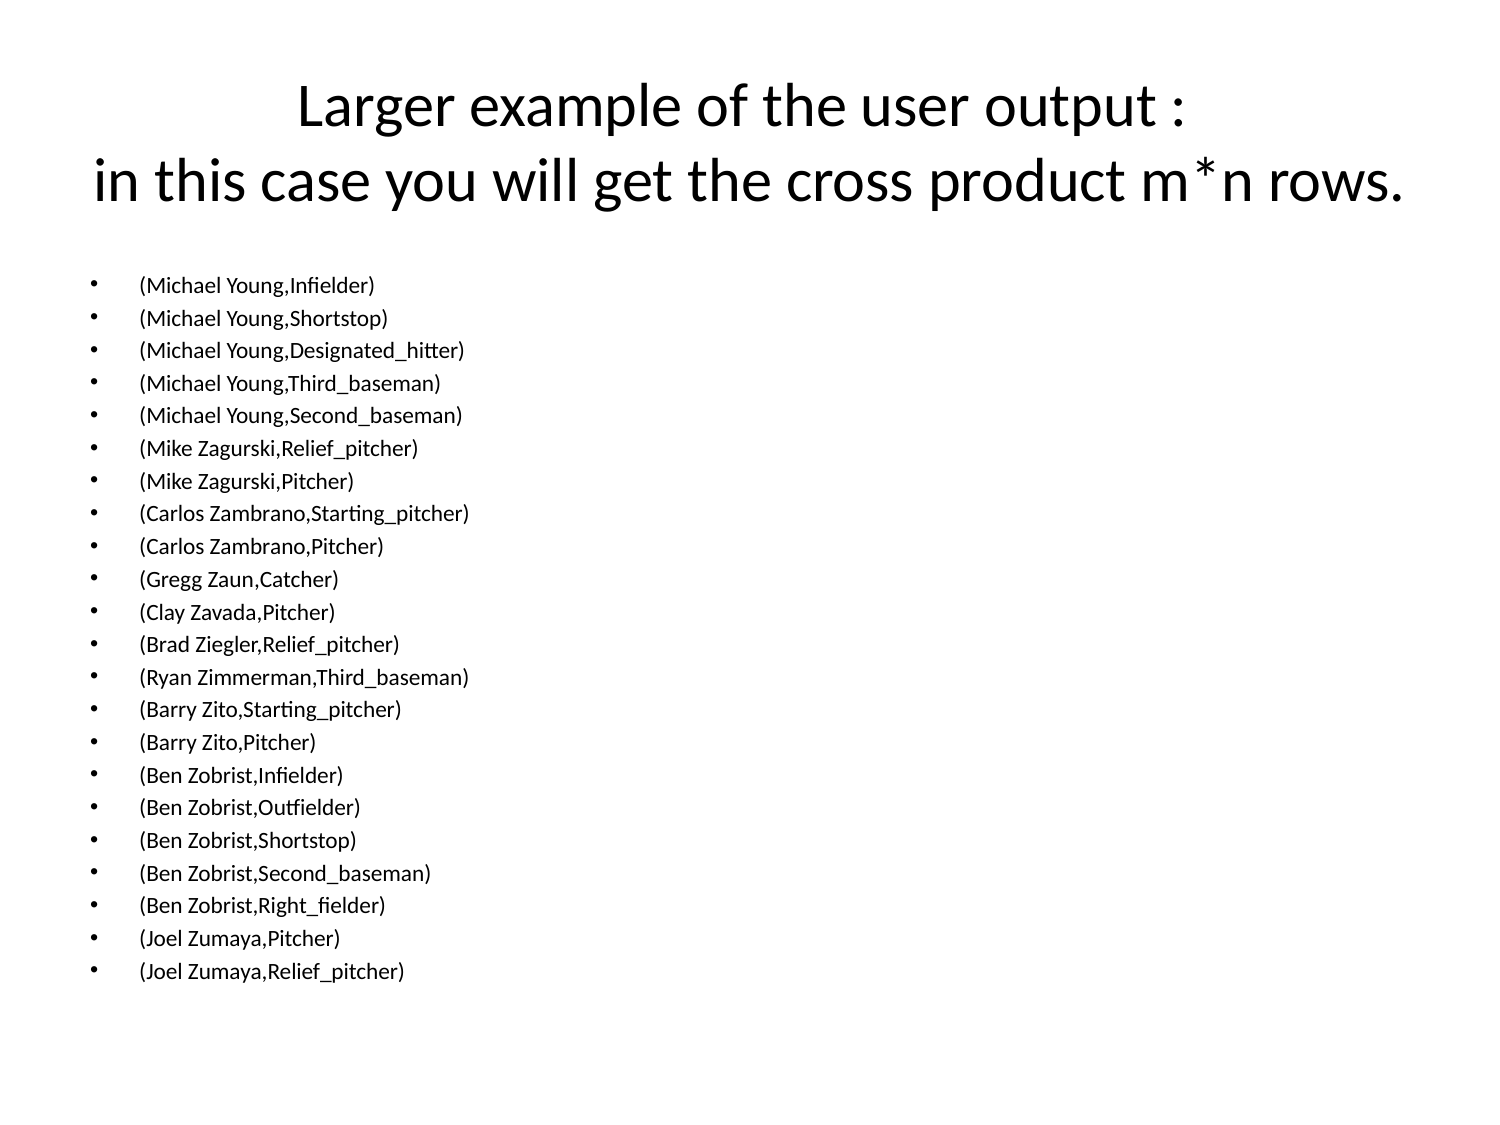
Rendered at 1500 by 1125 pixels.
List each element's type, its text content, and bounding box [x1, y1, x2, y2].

title Larger example of the user output : in this case you will get the cross product m*n rows. [75, 45, 1425, 233]
list (Michael Young,Infielder) (Michael Young,Shortstop) (Michael Young,Designated_hitter) (Michael Young,Third_baseman) (Michael Young,Second_baseman) (Mike Zagurski,Relief_pitcher) (Mike Zagurski,Pitcher) (Carlos Zambrano,Starting_pitcher) (Carlos Zambrano,Pitcher) (Gregg Zaun,Catcher) (Clay Zavada,Pitcher) (Brad Ziegler,Relief_pitcher) (Ryan Zimmerman,Third_baseman) (Barry Zito,Starting_pitcher) (Barry Zito,Pitcher) (Ben Zobrist,Infielder) (Ben Zobrist,Outfielder) (Ben Zobrist,Shortstop) (Ben Zobrist,Second_baseman) (Ben Zobrist,Right_fielder) (Joel Zumaya,Pitcher) (Joel Zumaya,Relief_pitcher) [75, 262, 1425, 1005]
